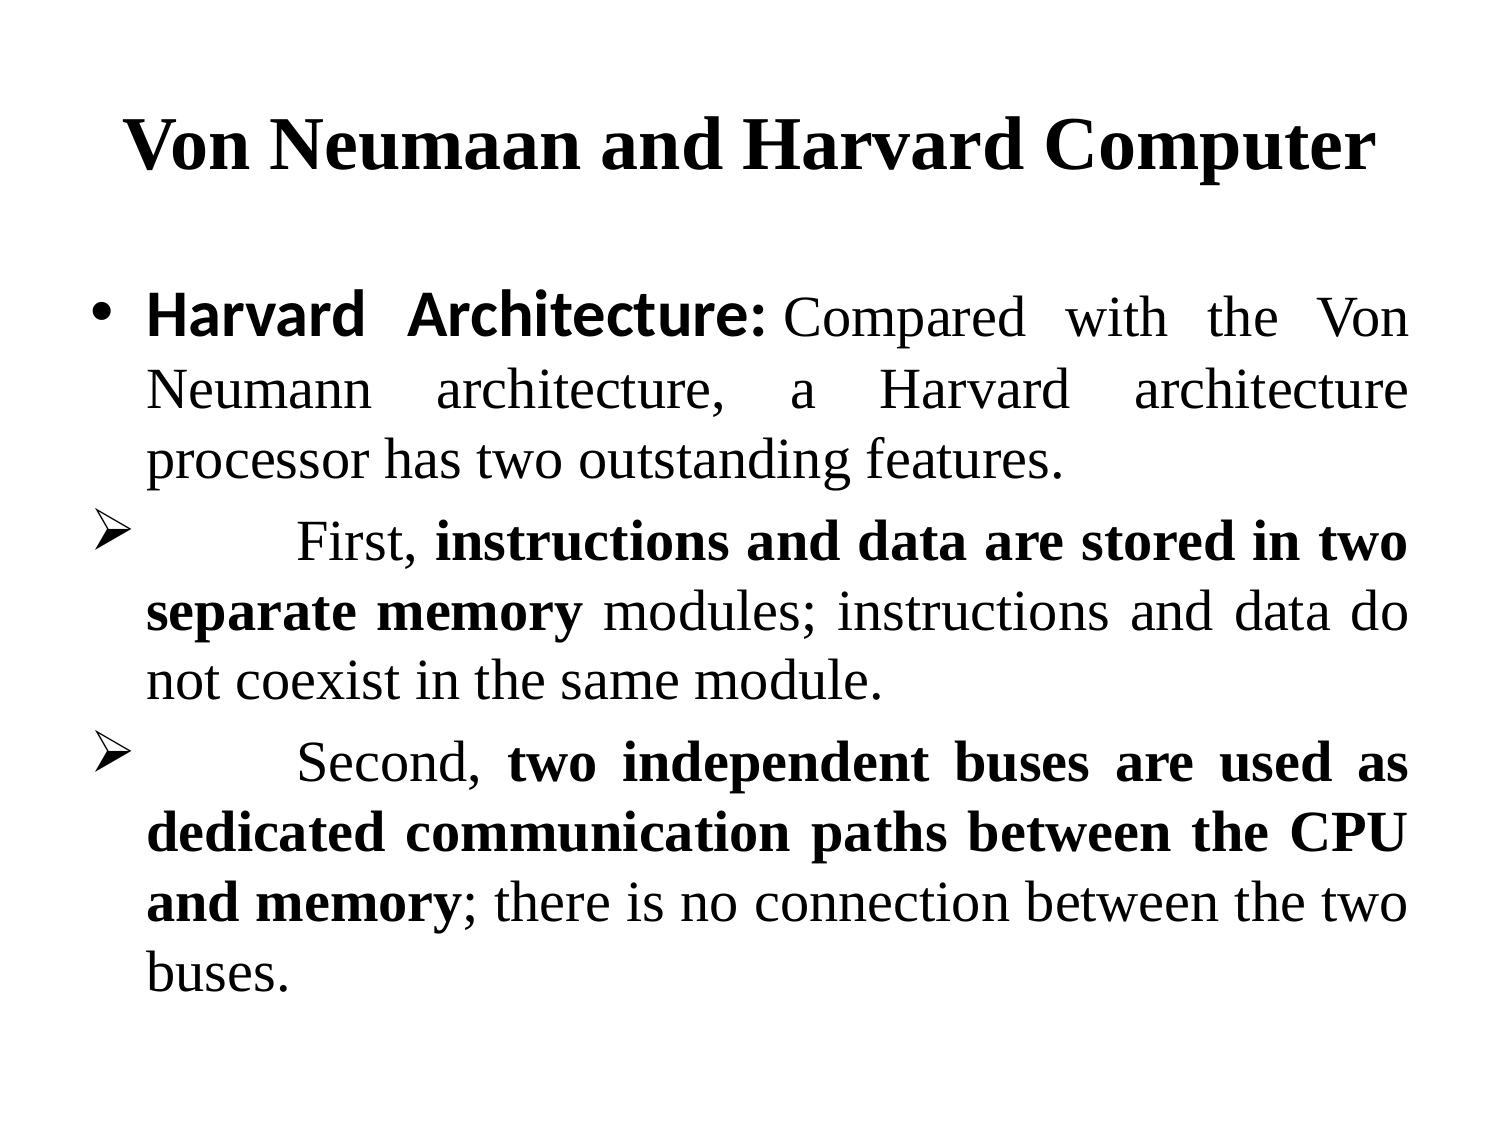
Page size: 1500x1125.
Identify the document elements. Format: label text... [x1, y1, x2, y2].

list Harvard Architecture: Compared with the Von Neumann architecture, a Harvard architecture processor has two outstanding features. First, instructions and data are stored in two separate memory modules; instructions and data do not coexist in the same module. Second, two independent buses are used as dedicated communication paths between the CPU and memory; there is no connection between the two buses. [75, 262, 1425, 1011]
title Von Neumaan and Harvard Computer [75, 45, 1425, 233]
